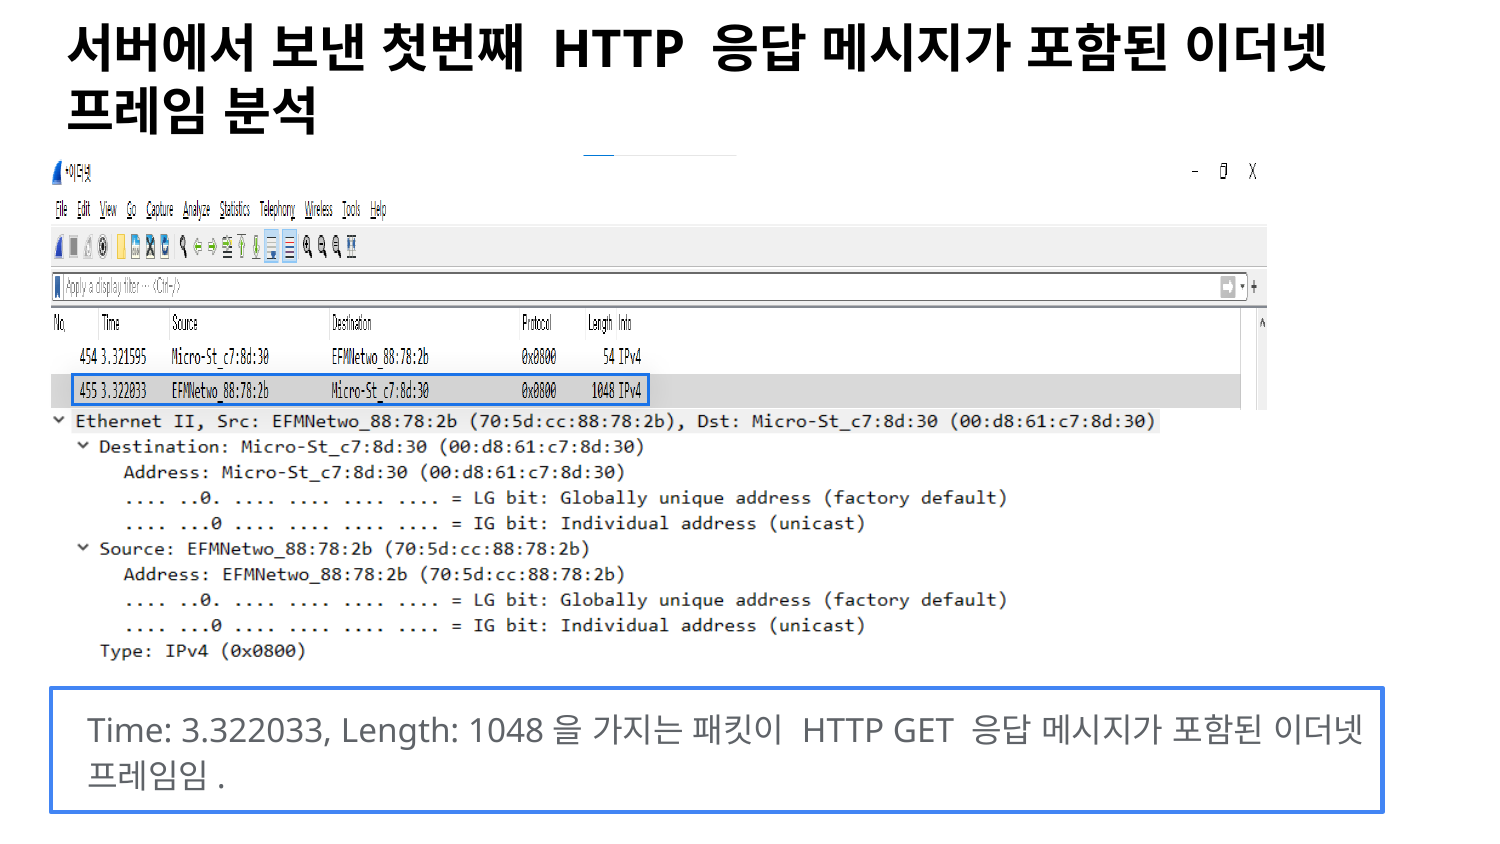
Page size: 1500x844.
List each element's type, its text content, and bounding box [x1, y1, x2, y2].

text_box Time: 3.322033, Length: 1048을 가지는 패킷이 HTTP GET 응답 메시지가 포함된 이더넷 프레임임. [51, 688, 1383, 812]
title 서버에서 보낸 첫번째 HTTP 응답 메시지가 포함된 이더넷 프레임 분석 [51, 31, 1353, 156]
picture [50, 155, 1267, 663]
